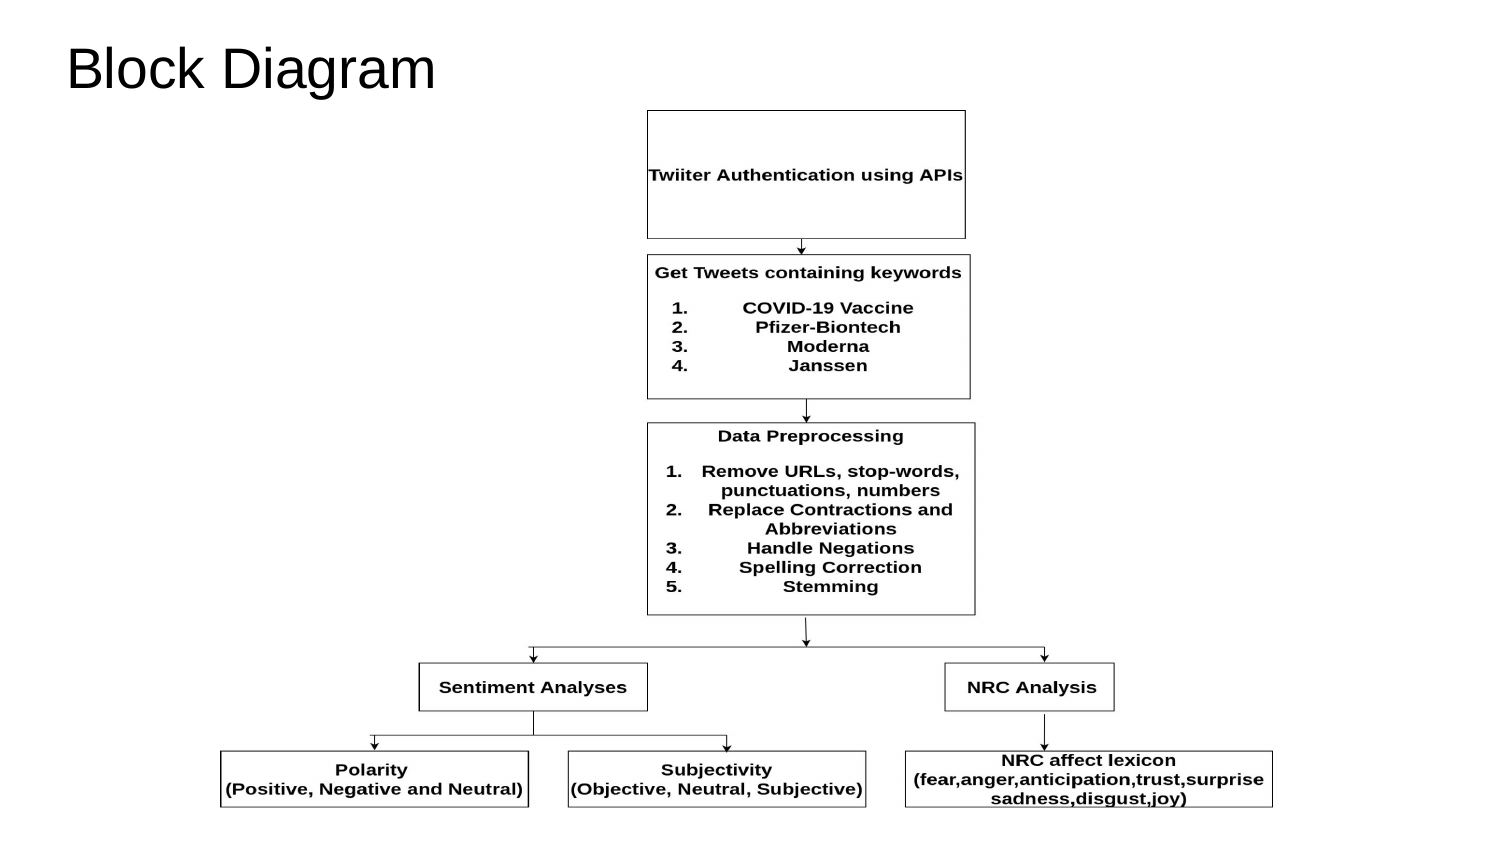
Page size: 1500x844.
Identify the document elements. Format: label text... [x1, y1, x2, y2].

title Block Diagram [51, 21, 1449, 116]
picture [220, 110, 1273, 808]
